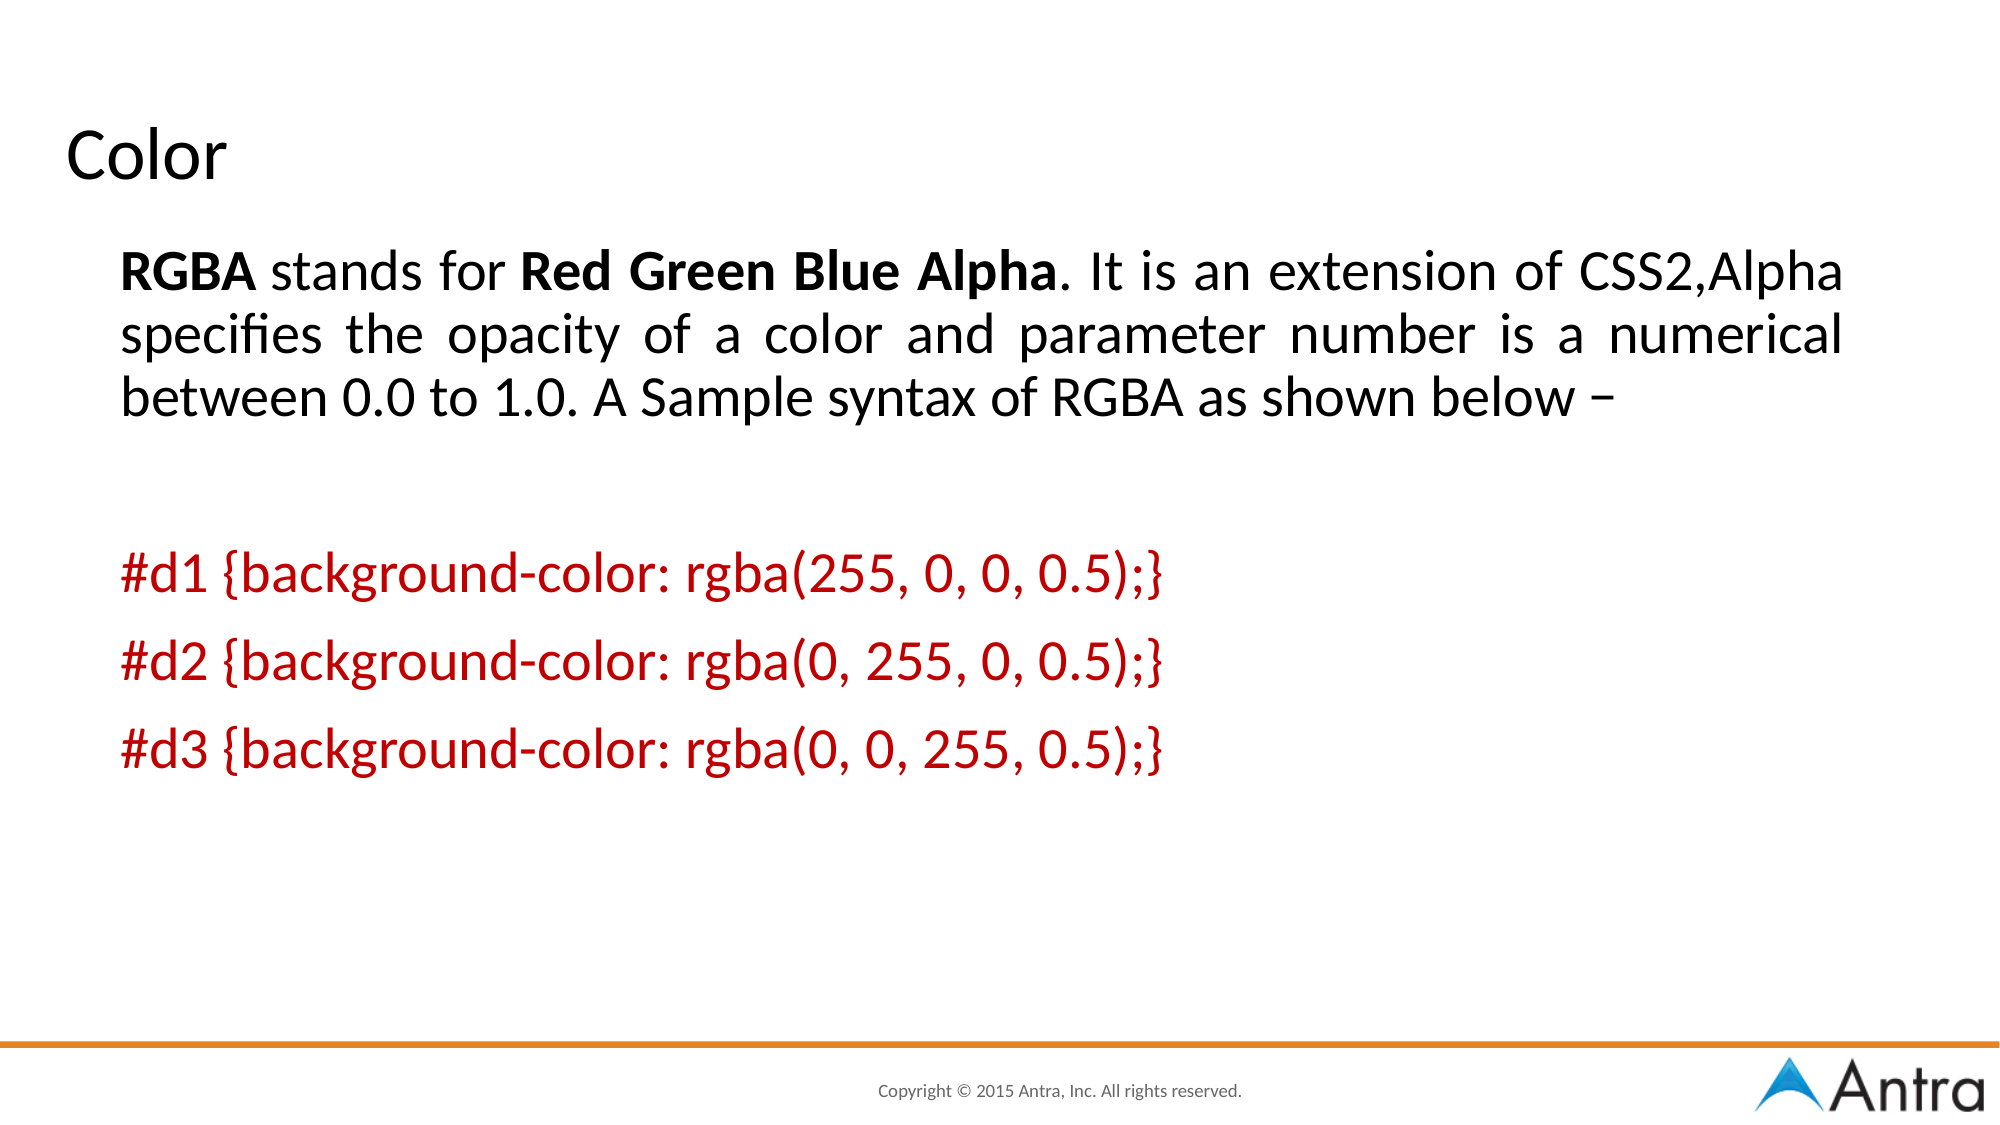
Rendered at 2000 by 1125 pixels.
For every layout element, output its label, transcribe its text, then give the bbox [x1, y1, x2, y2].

title Color [66, 86, 1791, 194]
list RGBA stands for Red Green Blue Alpha. It is an extension of CSS2,Alpha specifies the opacity of a color and parameter number is a numerical between 0.0 to 1.0. A Sample syntax of RGBA as shown below − #d1 {background-color: rgba(255, 0, 0, 0.5);} #d2 {background-color: rgba(0, 255, 0, 0.5);} #d3 {background-color: rgba(0, 0, 255, 0.5);} [120, 240, 1846, 954]
picture [1744, 1048, 1994, 1122]
